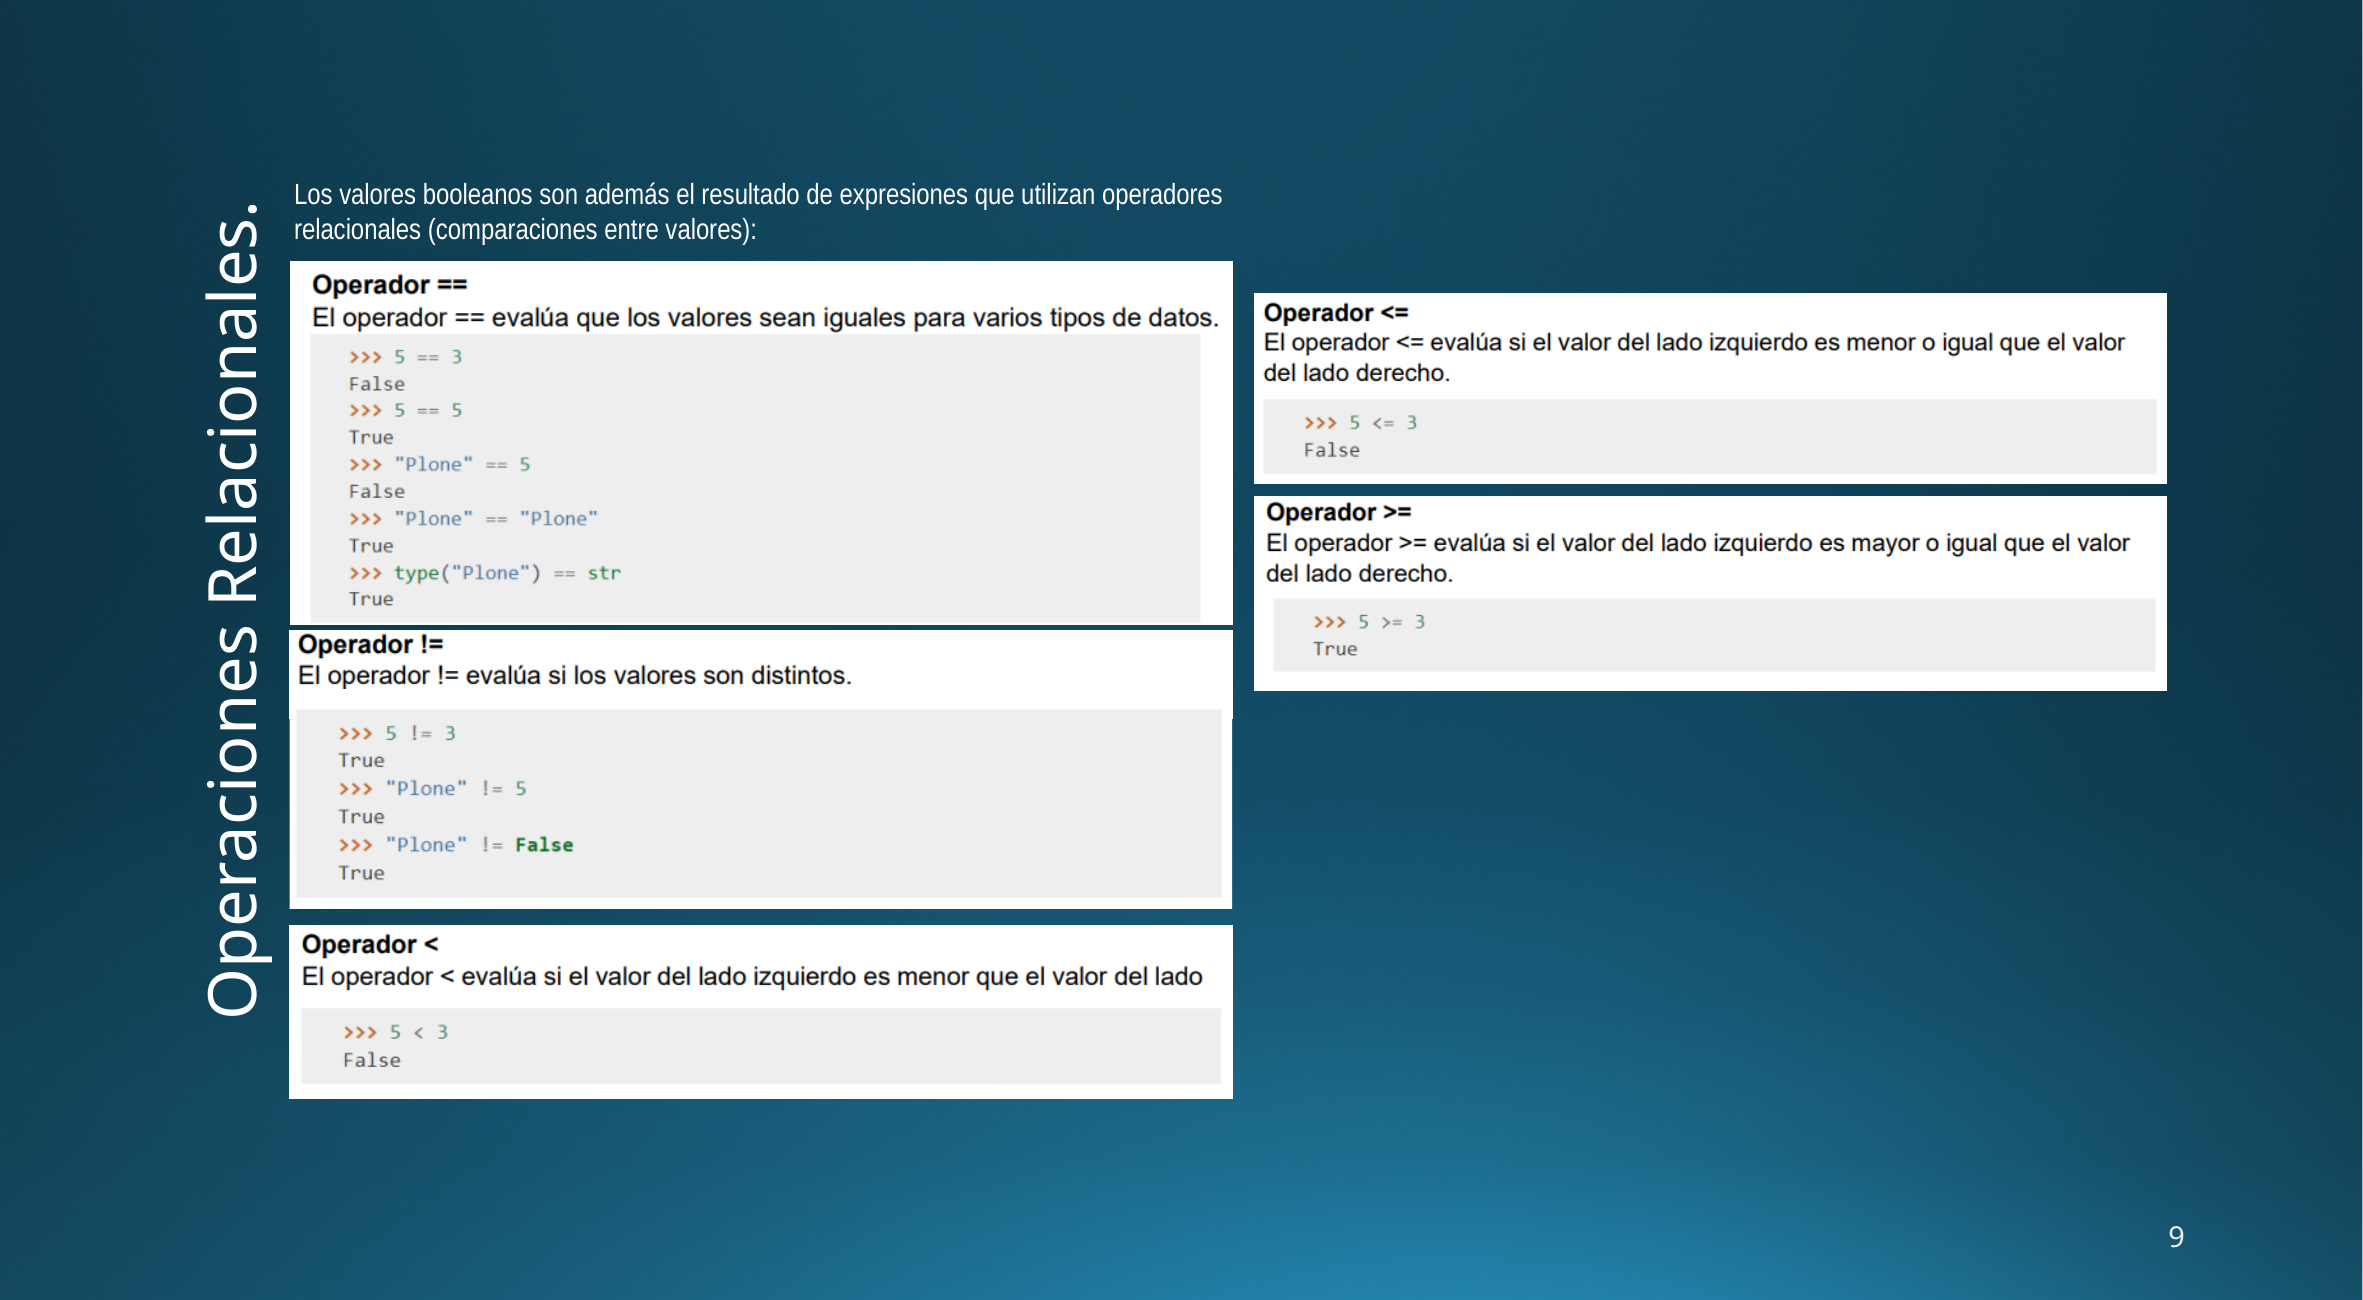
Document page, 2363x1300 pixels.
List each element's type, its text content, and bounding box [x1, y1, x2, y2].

title Operaciones Relacionales. [181, 89, 290, 1131]
text_box Los valores booleanos son además el resultado de expresiones que utilizan operadores relacionales (comparaciones entre valores): [279, 168, 1288, 253]
picture [0, 0, 2363, 1300]
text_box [289, 630, 1233, 909]
slide_number 9 [1668, 1204, 2200, 1274]
